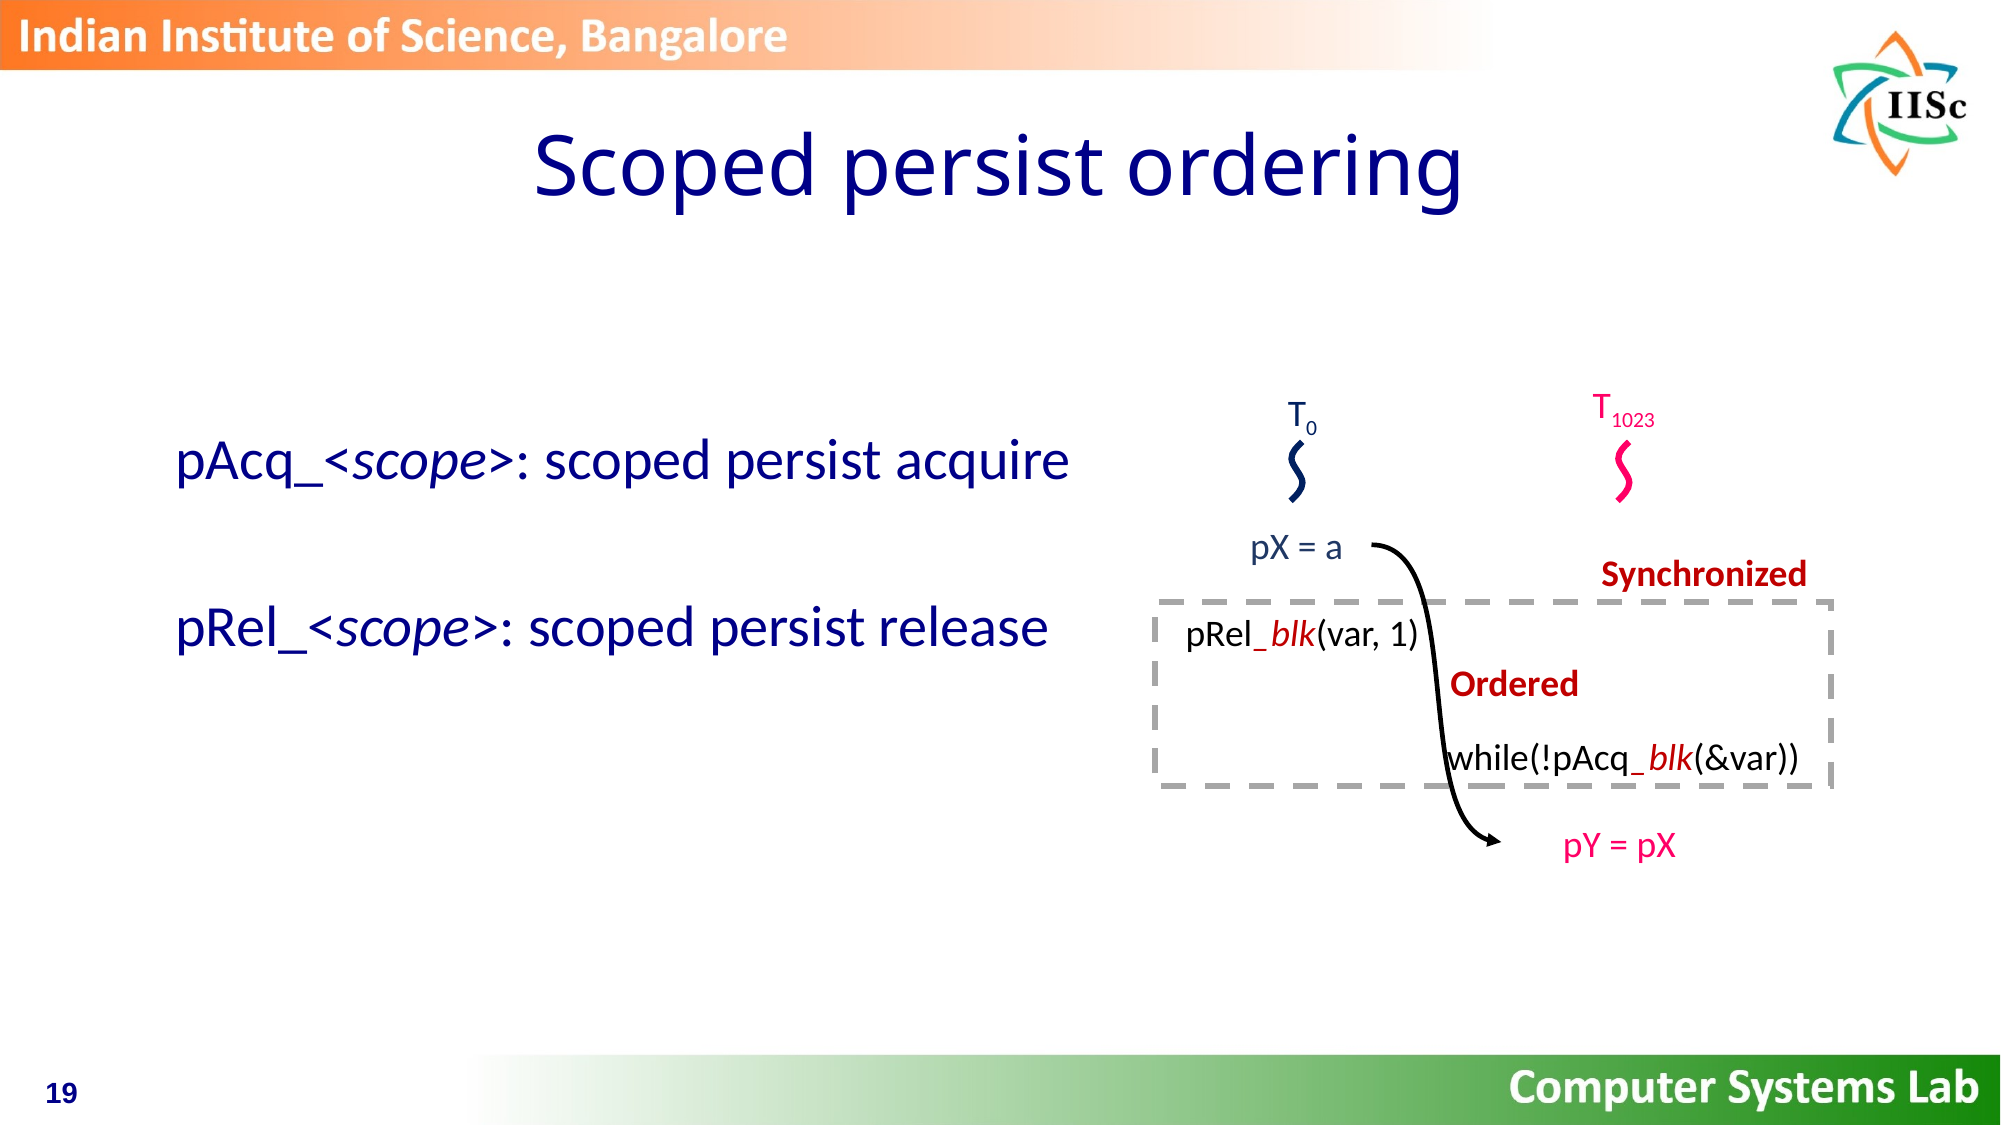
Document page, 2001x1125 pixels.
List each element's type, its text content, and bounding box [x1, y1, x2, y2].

text_box T1023 [1577, 373, 1670, 440]
slide_number 19 [30, 1062, 481, 1123]
text_box pX = a [1221, 514, 1372, 575]
text_box [1616, 441, 1631, 502]
text_box pY = pX [1501, 812, 1746, 872]
text_box Ordered [1502, 651, 1615, 712]
picture [0, 0, 2001, 1125]
text_box [1289, 448, 1304, 502]
text_box Synchronized [1577, 541, 1832, 602]
text_box T0 [1273, 381, 1332, 448]
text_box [1371, 545, 1502, 843]
text_box [1154, 601, 1371, 787]
title Scoped persist ordering [137, 59, 1863, 278]
text_box [1502, 601, 1832, 787]
list pAcq_<scope>: scoped persist acquire pRel_<scope>: scoped persist release [160, 421, 1132, 741]
